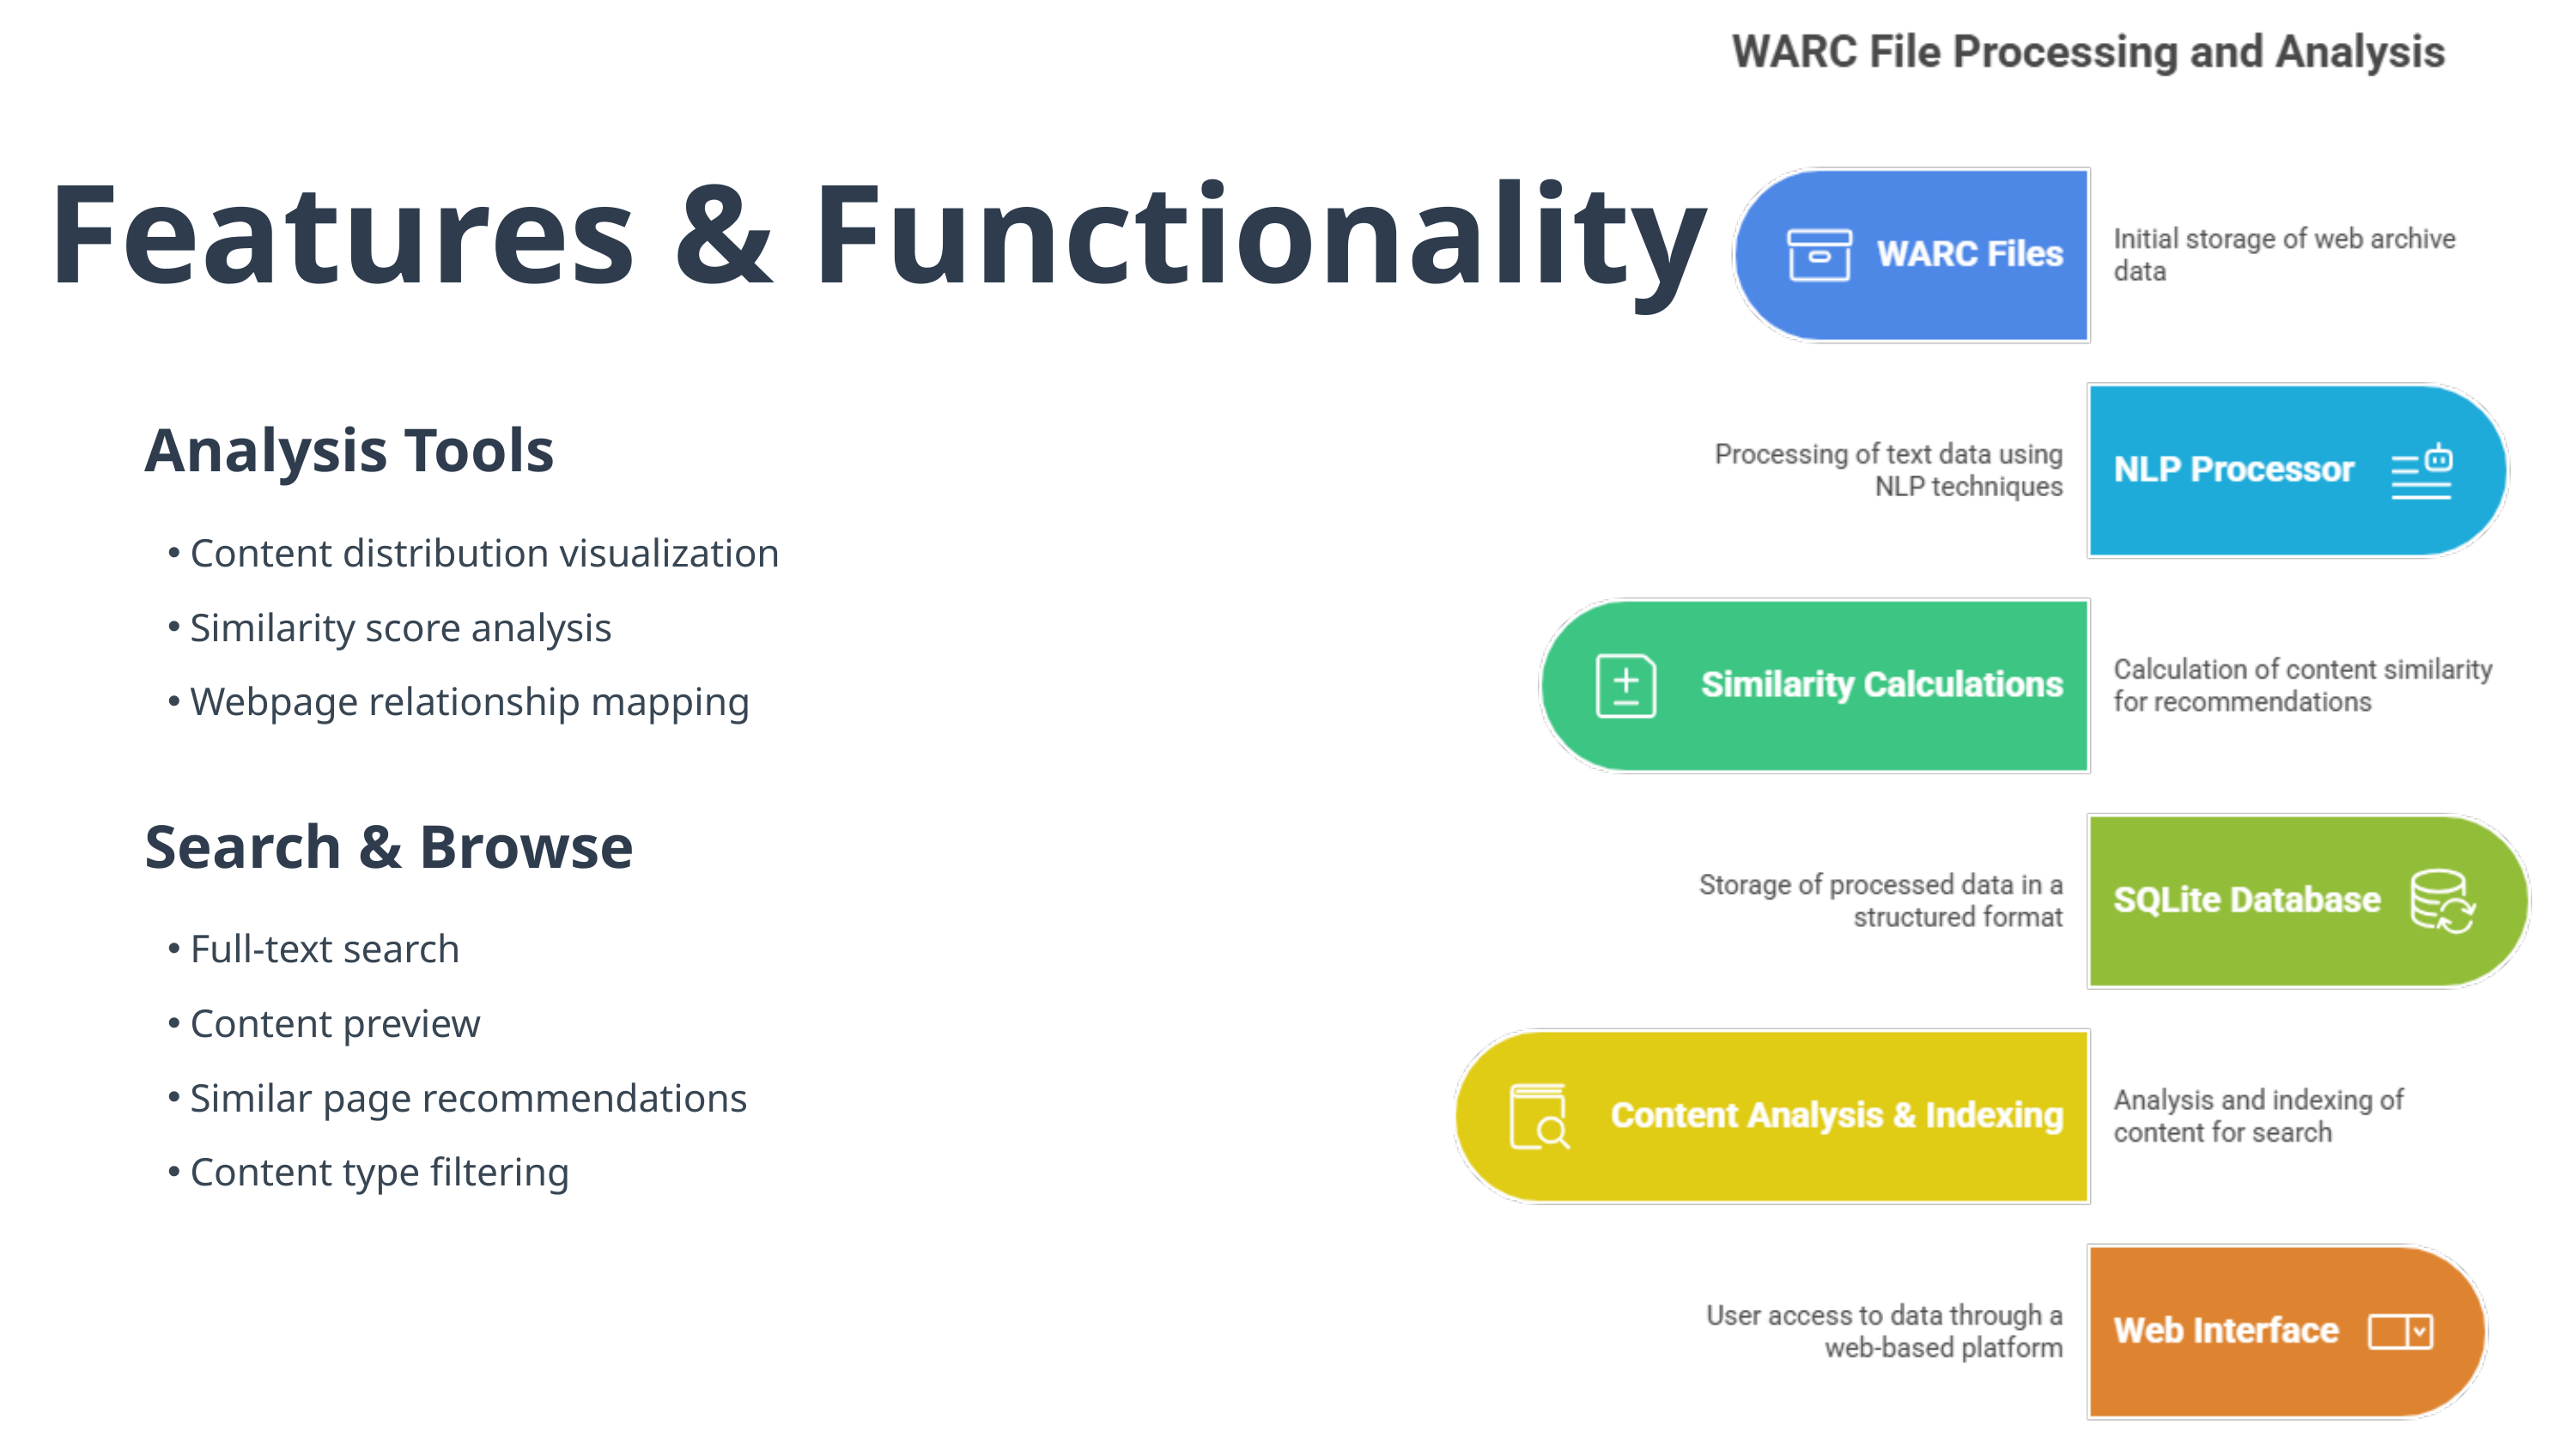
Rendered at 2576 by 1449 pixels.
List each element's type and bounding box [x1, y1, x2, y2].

text_box [0, 0, 2576, 1449]
